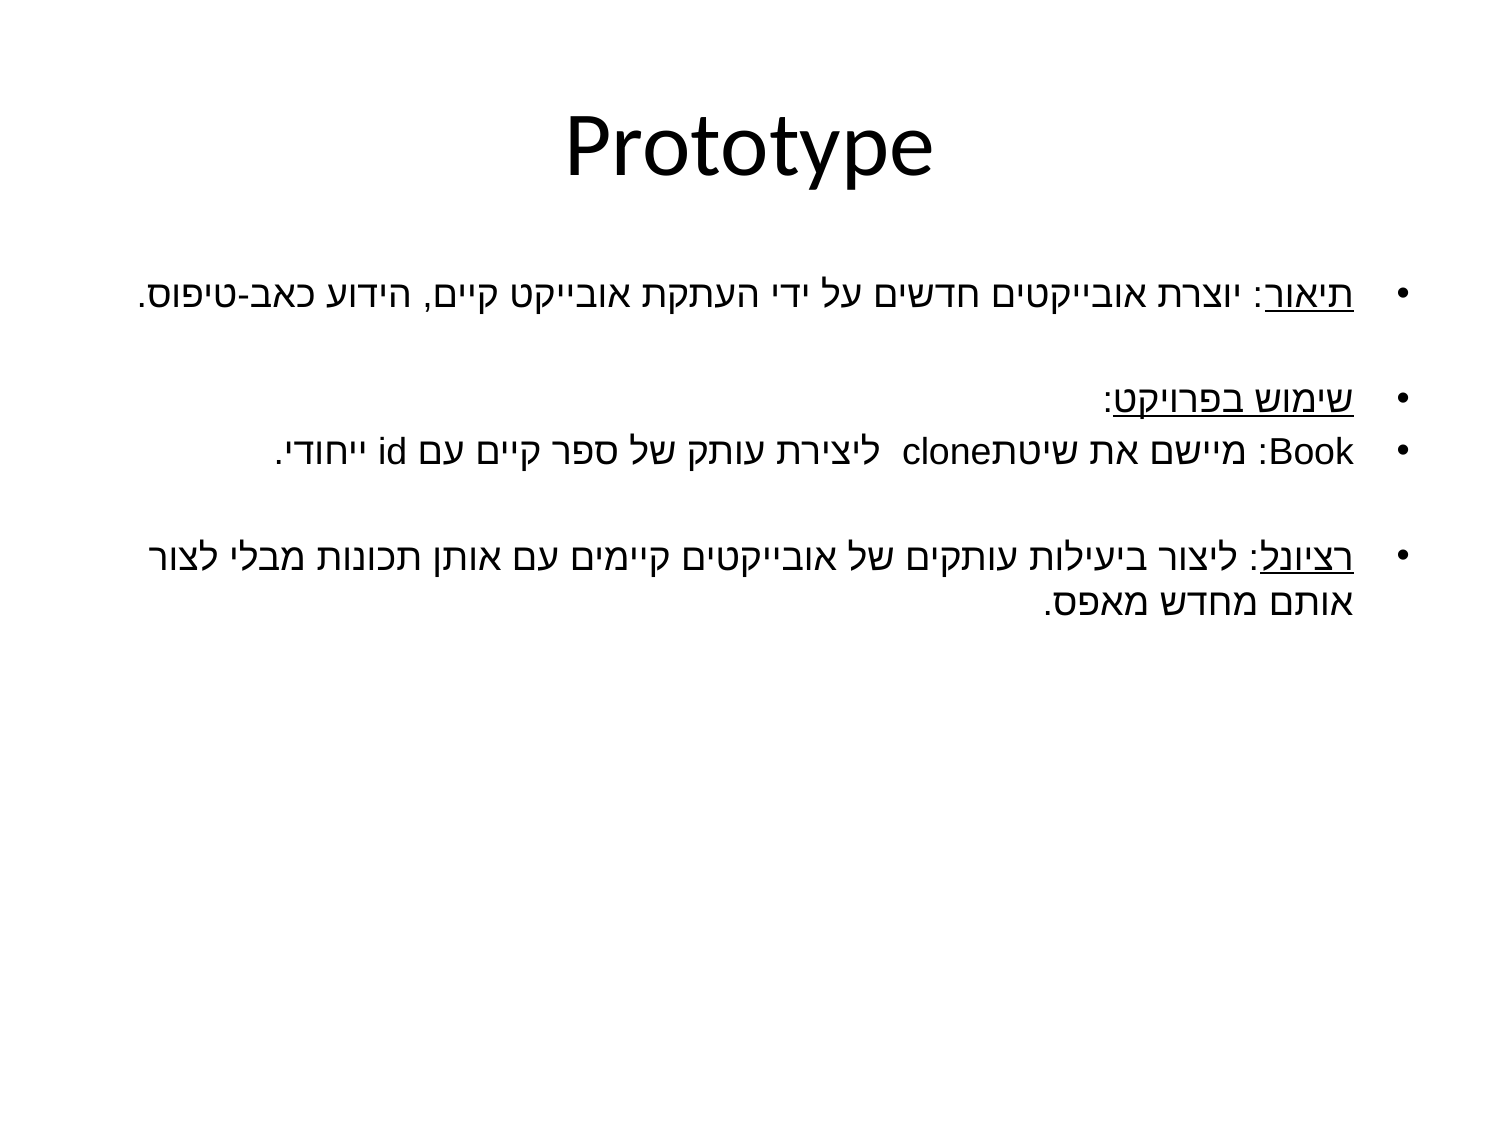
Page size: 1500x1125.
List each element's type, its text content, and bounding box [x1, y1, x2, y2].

list תיאור: יוצרת אובייקטים חדשים על ידי העתקת אובייקט קיים, הידוע כאב-טיפוס. שימוש בפרויקט: Book: מיישם את שיטתclone ליצירת עותק של ספר קיים עם id ייחודי. רציונל: ליצור ביעילות עותקים של אובייקטים קיימים עם אותן תכונות מבלי לצור אותם מחדש מאפס. [75, 262, 1425, 1005]
title Prototype [75, 45, 1425, 233]
